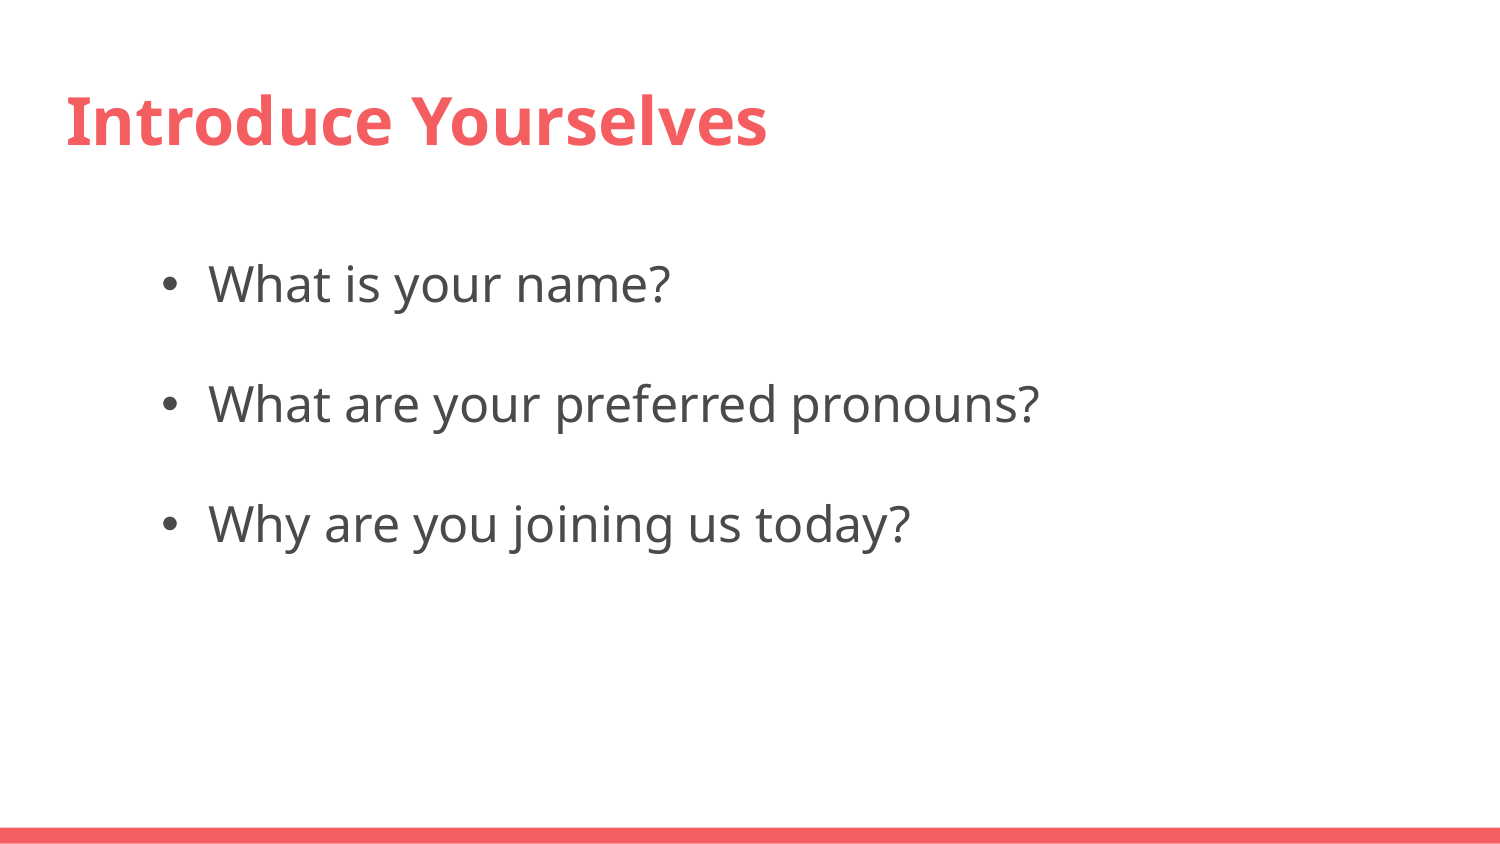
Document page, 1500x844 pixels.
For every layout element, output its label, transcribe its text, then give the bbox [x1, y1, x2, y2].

title Introduce Yourselves [51, 64, 926, 167]
list What is your name? What are your preferred pronouns? Why are you joining us today? [146, 177, 1326, 309]
